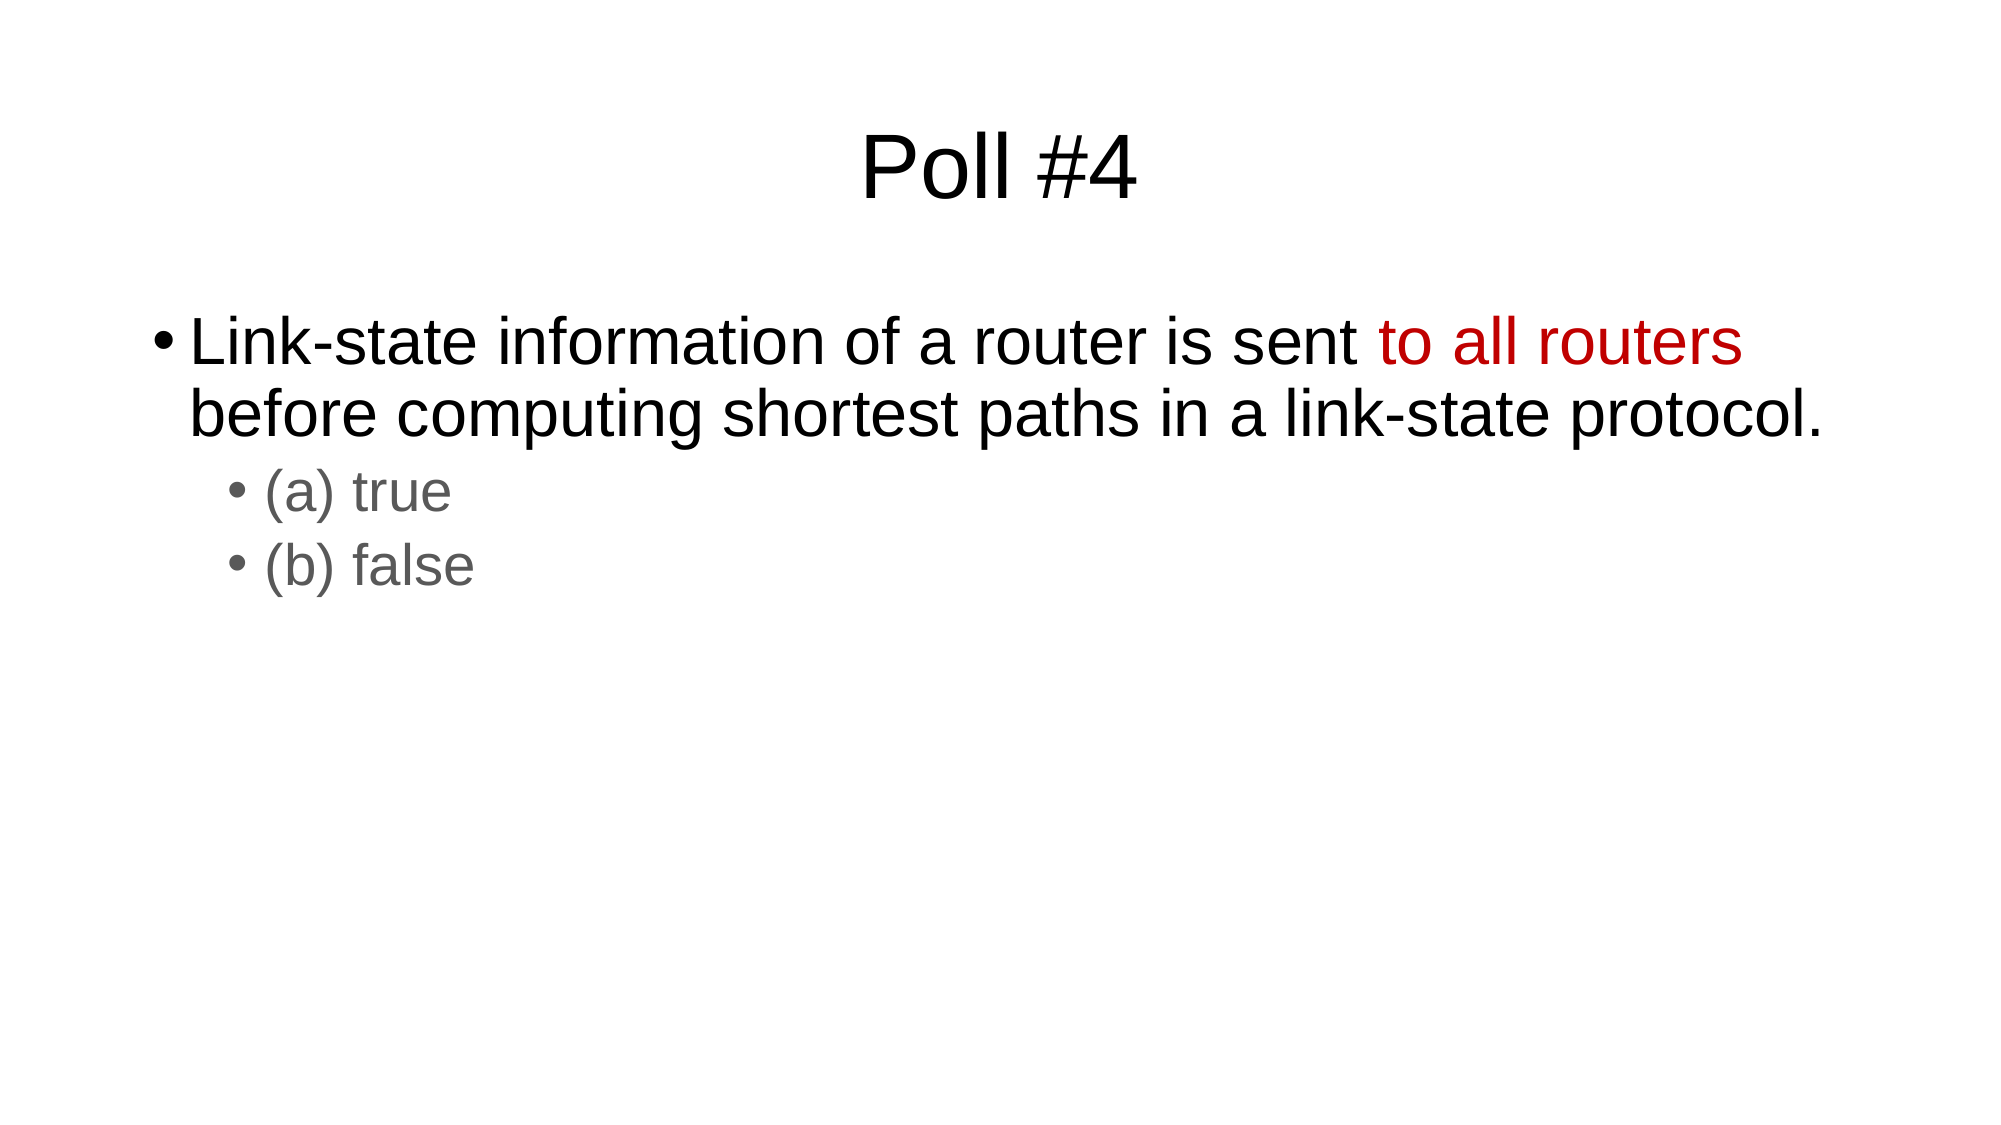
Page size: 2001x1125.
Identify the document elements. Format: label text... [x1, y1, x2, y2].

title Poll #4 [137, 59, 1863, 278]
list Link-state information of a router is sent to all routers before computing shortest paths in a link-state protocol. (a) true (b) false [137, 299, 1863, 1014]
